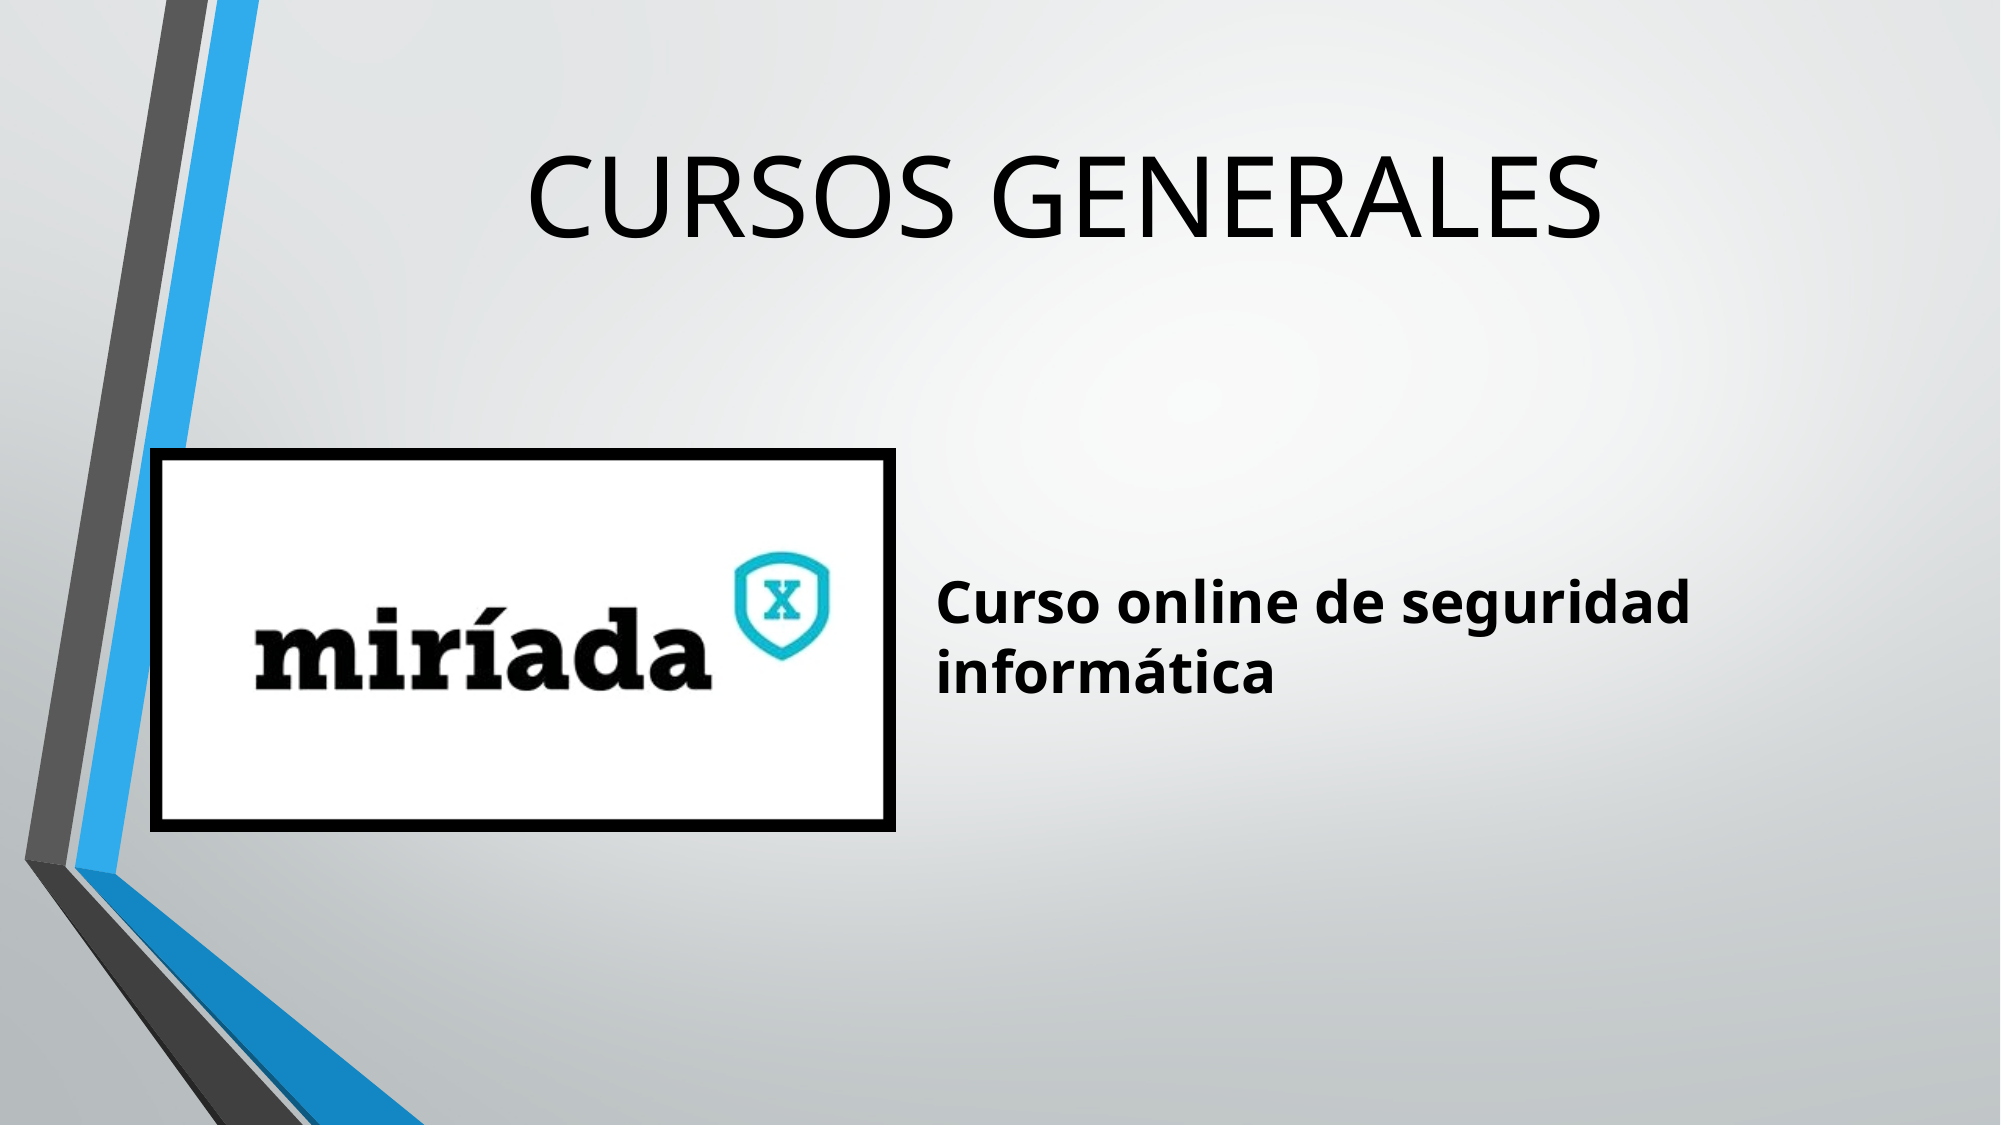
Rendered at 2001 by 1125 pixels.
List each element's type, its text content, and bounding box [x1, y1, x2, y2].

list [150, 448, 896, 832]
title CURSOS GENERALES [243, 48, 1887, 337]
text_box Curso online de seguridad informática [920, 558, 2000, 713]
